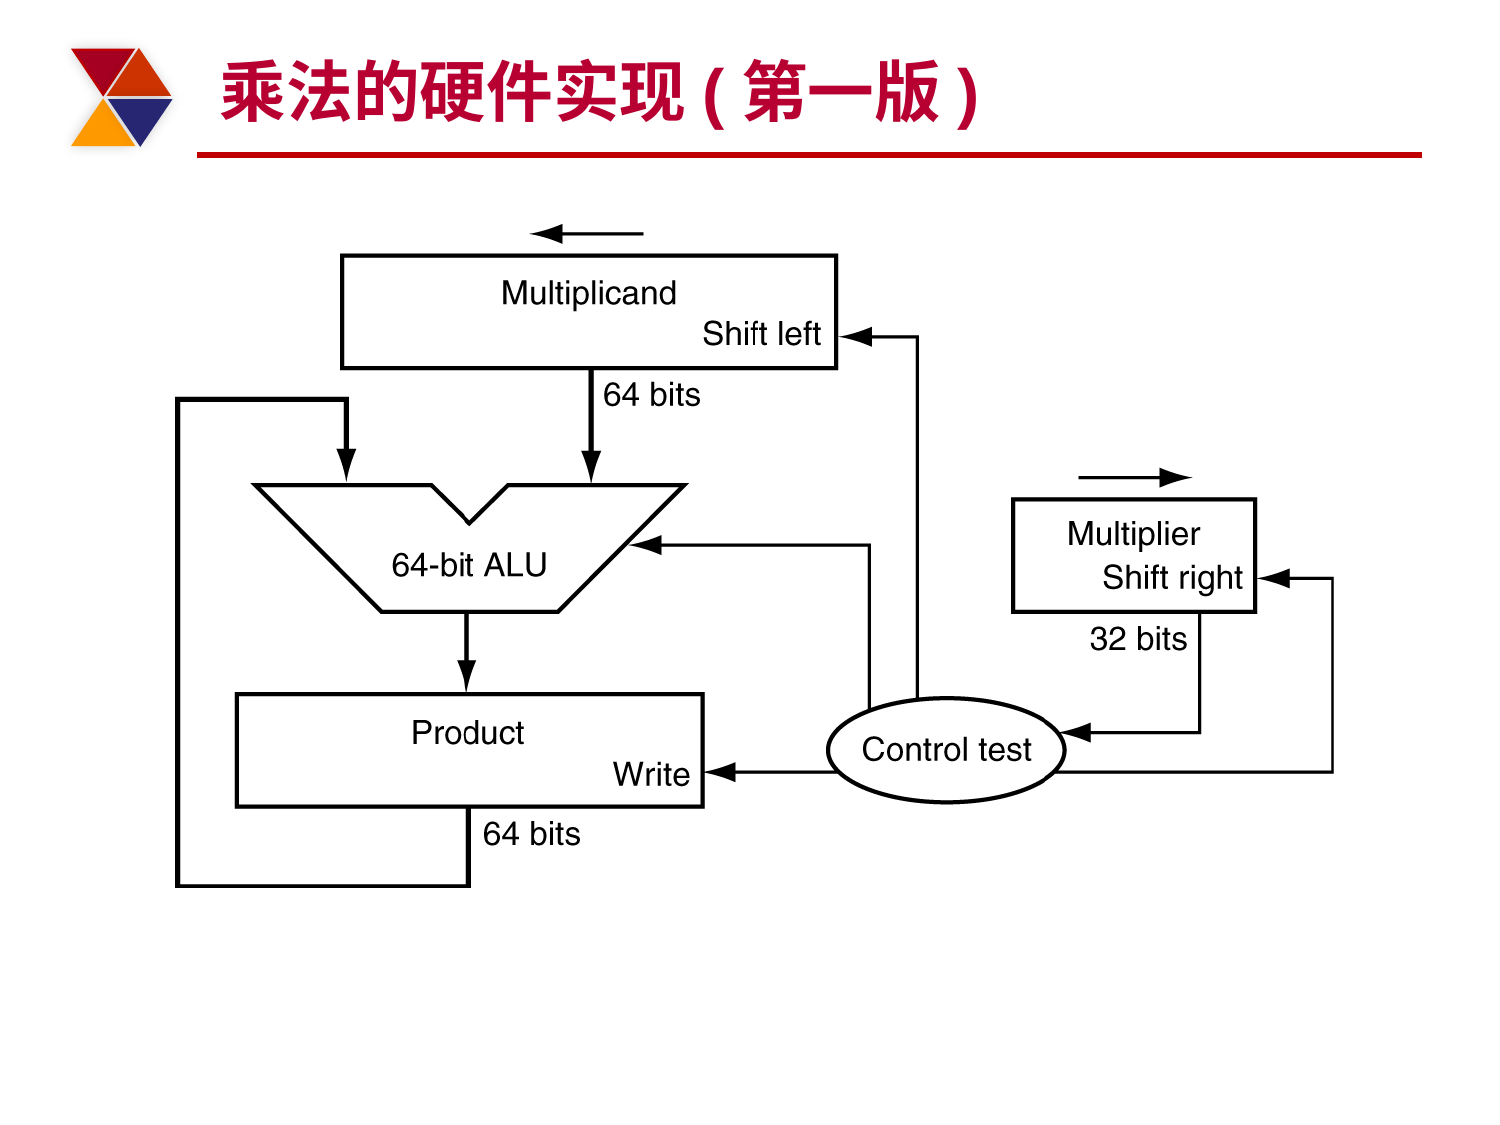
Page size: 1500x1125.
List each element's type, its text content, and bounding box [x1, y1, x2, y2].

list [175, 224, 1334, 888]
title 乘法的硬件实现(第一版) [204, 36, 1405, 137]
